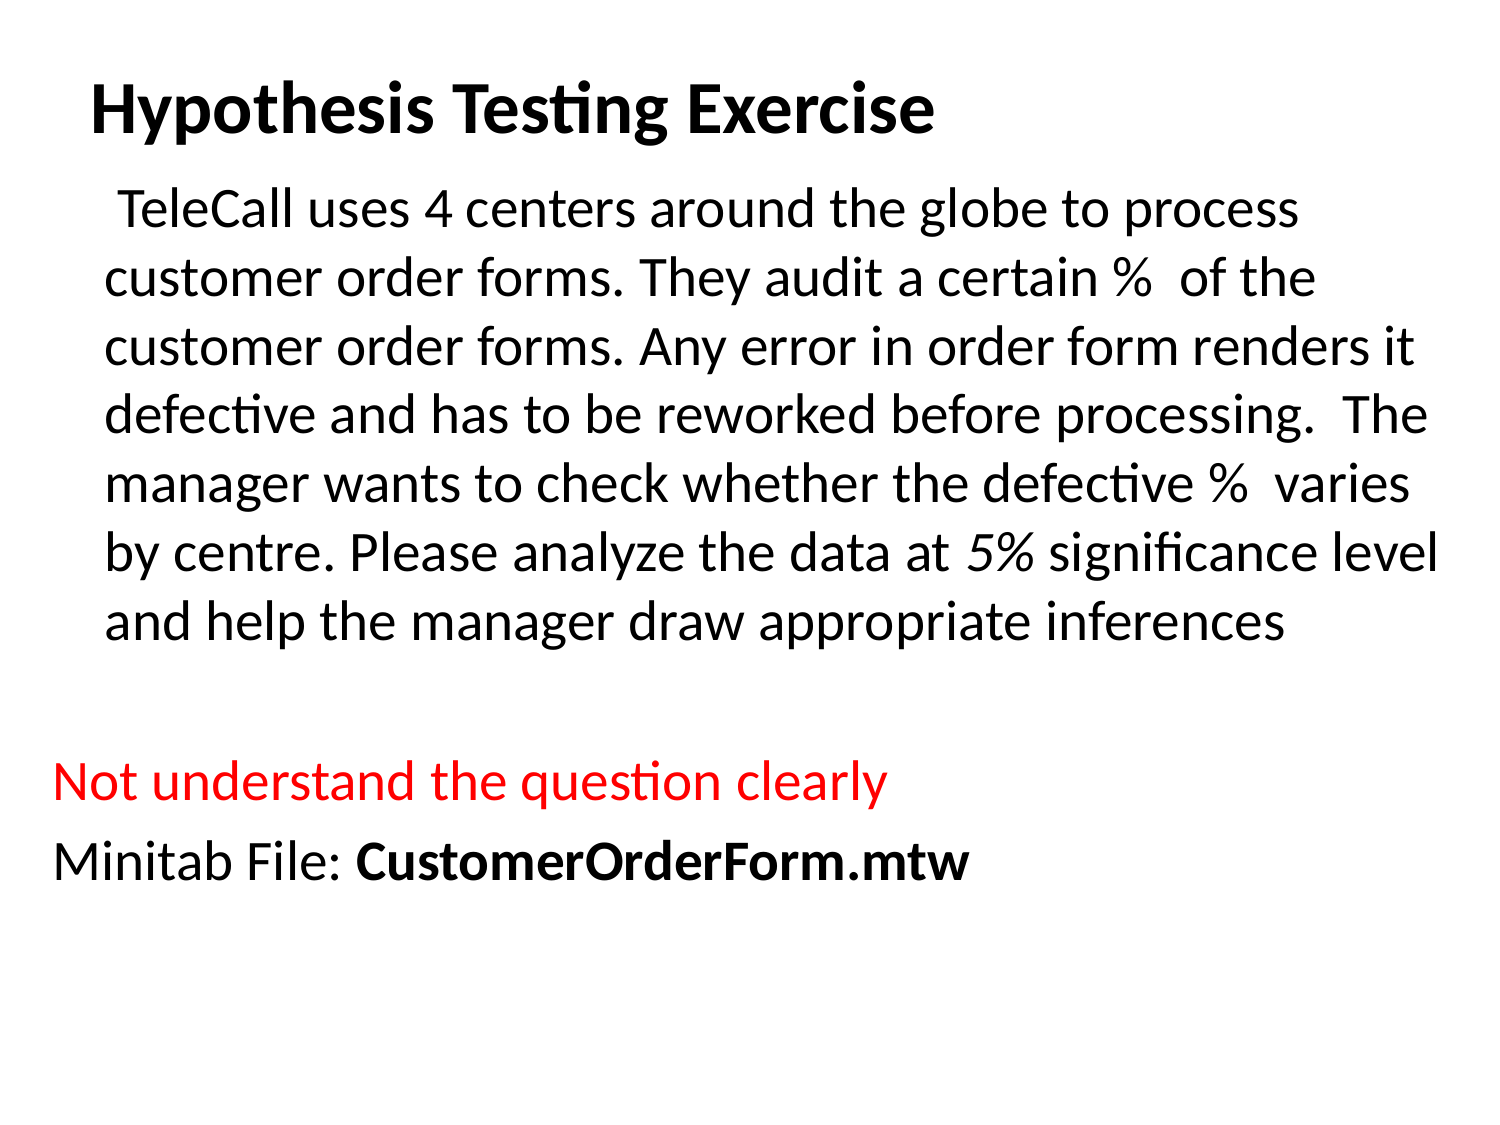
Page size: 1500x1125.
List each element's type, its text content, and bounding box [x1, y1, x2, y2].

title Hypothesis Testing Exercise [75, 45, 1425, 162]
list TeleCall uses 4 centers around the globe to process customer order forms. They audit a certain % of the customer order forms. Any error in order form renders it defective and has to be reworked before processing. The manager wants to check whether the defective % varies by centre. Please analyze the data at 5% significance level and help the manager draw appropriate inferences Not understand the question clearly Minitab File: CustomerOrderForm.mtw [37, 162, 1475, 1075]
